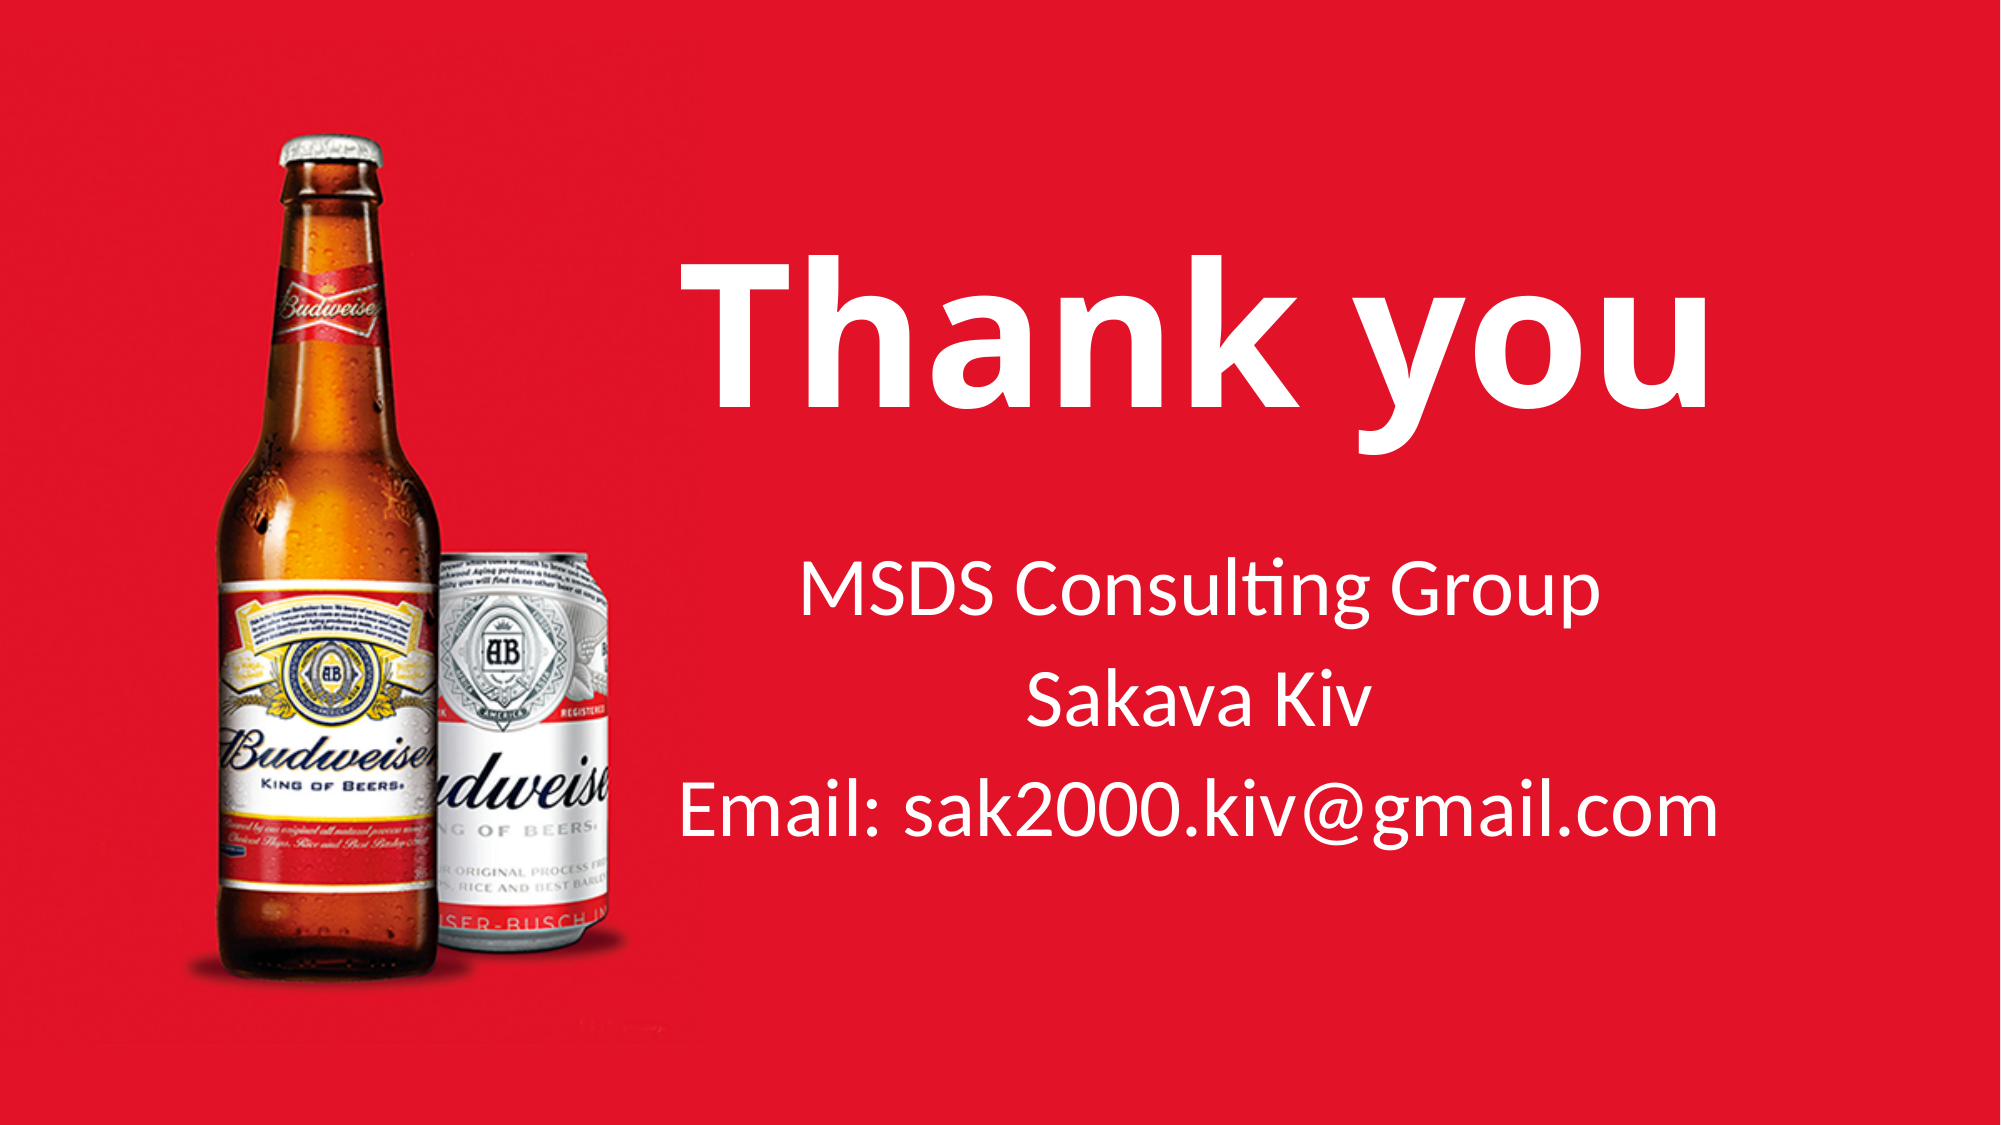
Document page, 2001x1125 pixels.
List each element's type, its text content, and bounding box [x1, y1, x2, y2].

title Thank you [649, 66, 1750, 459]
picture [0, 0, 2001, 1125]
subtitle MSDS Consulting Group Sakava Kiv Email: sak2000.kiv@gmail.com [649, 590, 1750, 863]
